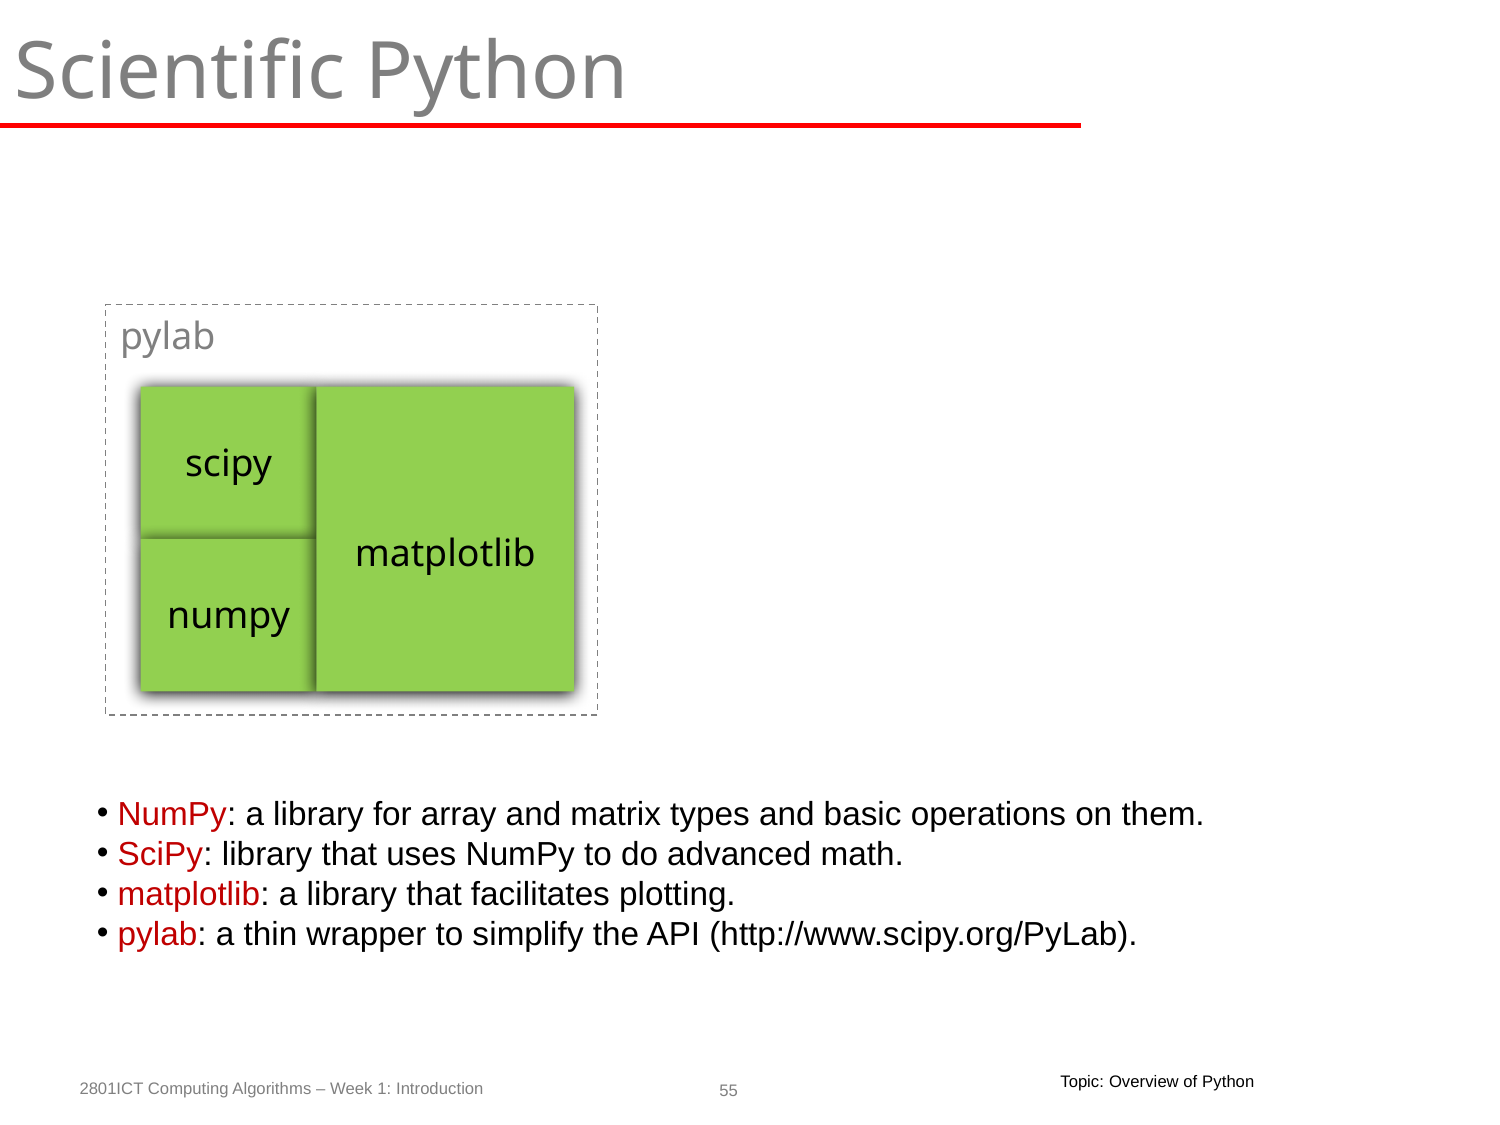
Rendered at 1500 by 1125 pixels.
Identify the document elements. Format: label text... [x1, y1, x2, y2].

text_box [105, 304, 598, 715]
text_box pylab [105, 304, 270, 365]
text_box NumPy: a library for array and matrix types and basic operations on them. SciPy: library that uses NumPy to do advanced math. matplotlib: a library that facilitates plotting. pylab: a thin wrapper to simplify the API (http://www.scipy.org/PyLab). [82, 785, 1407, 960]
text_box Topic: Overview of Python [1045, 1070, 1270, 1097]
text_box Scientific Python [0, 0, 1313, 123]
